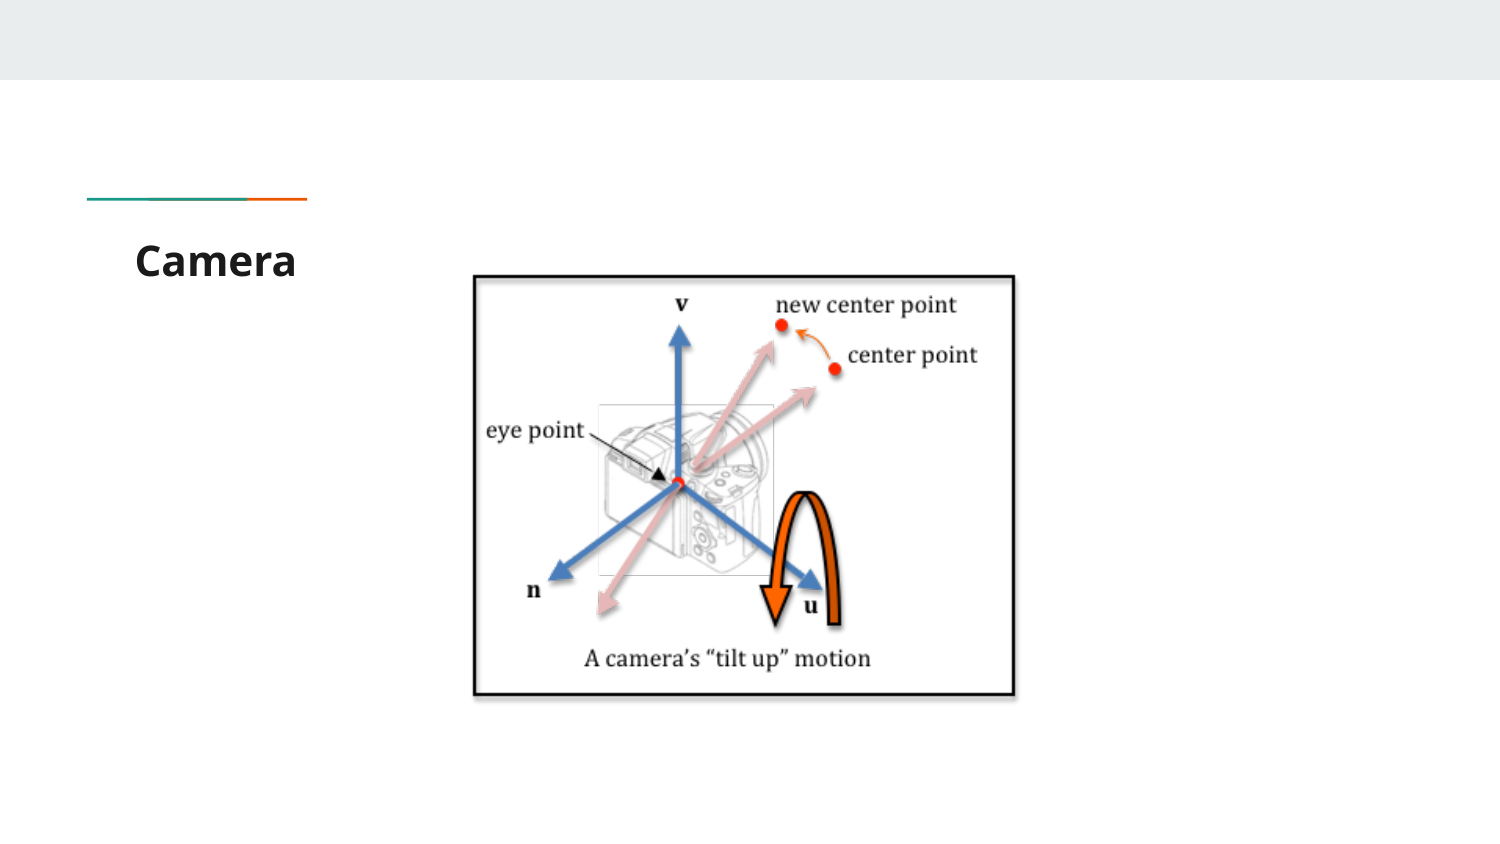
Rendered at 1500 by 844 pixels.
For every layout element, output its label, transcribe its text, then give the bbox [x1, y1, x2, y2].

title Camera [119, 216, 1381, 305]
picture [456, 258, 1031, 713]
